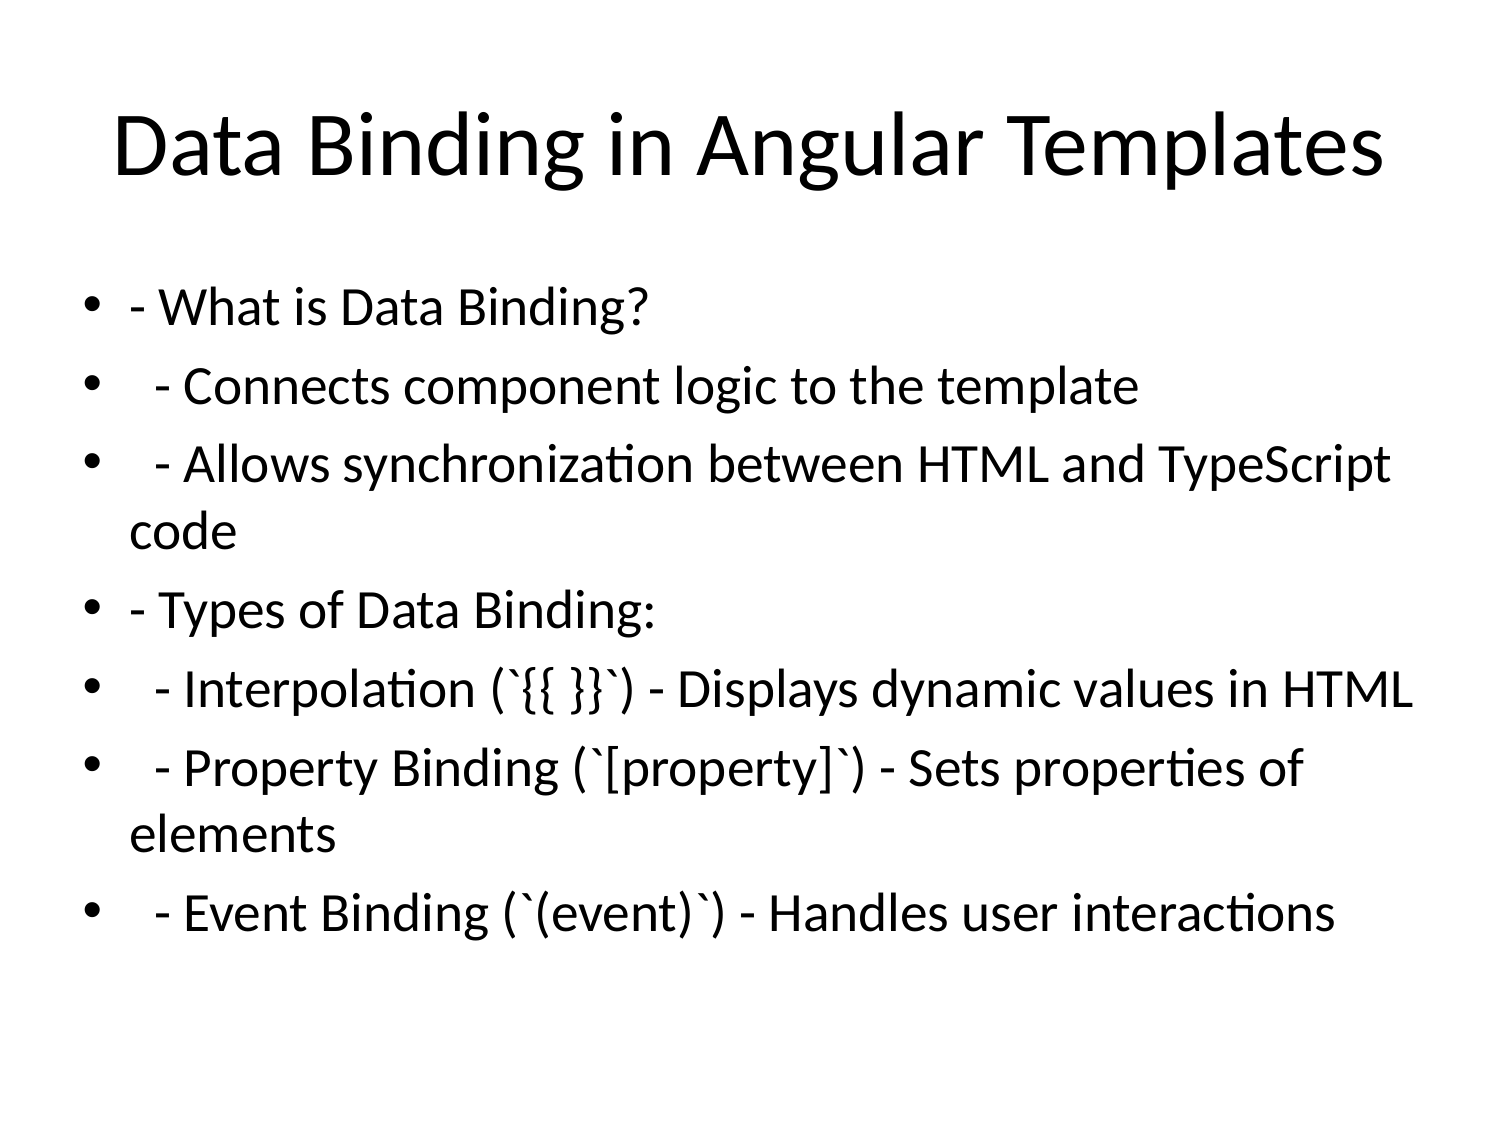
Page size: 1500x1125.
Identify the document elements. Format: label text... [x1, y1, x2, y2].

title Data Binding in Angular Templates [74, 44, 1426, 234]
list - What is Data Binding? - Connects component logic to the template - Allows synchronization between HTML and TypeScript code - Types of Data Binding: - Interpolation (`{{ }}`) - Displays dynamic values in HTML - Property Binding (`[property]`) - Sets properties of elements - Event Binding (`(event)`) - Handles user interactions [74, 261, 1426, 1006]
